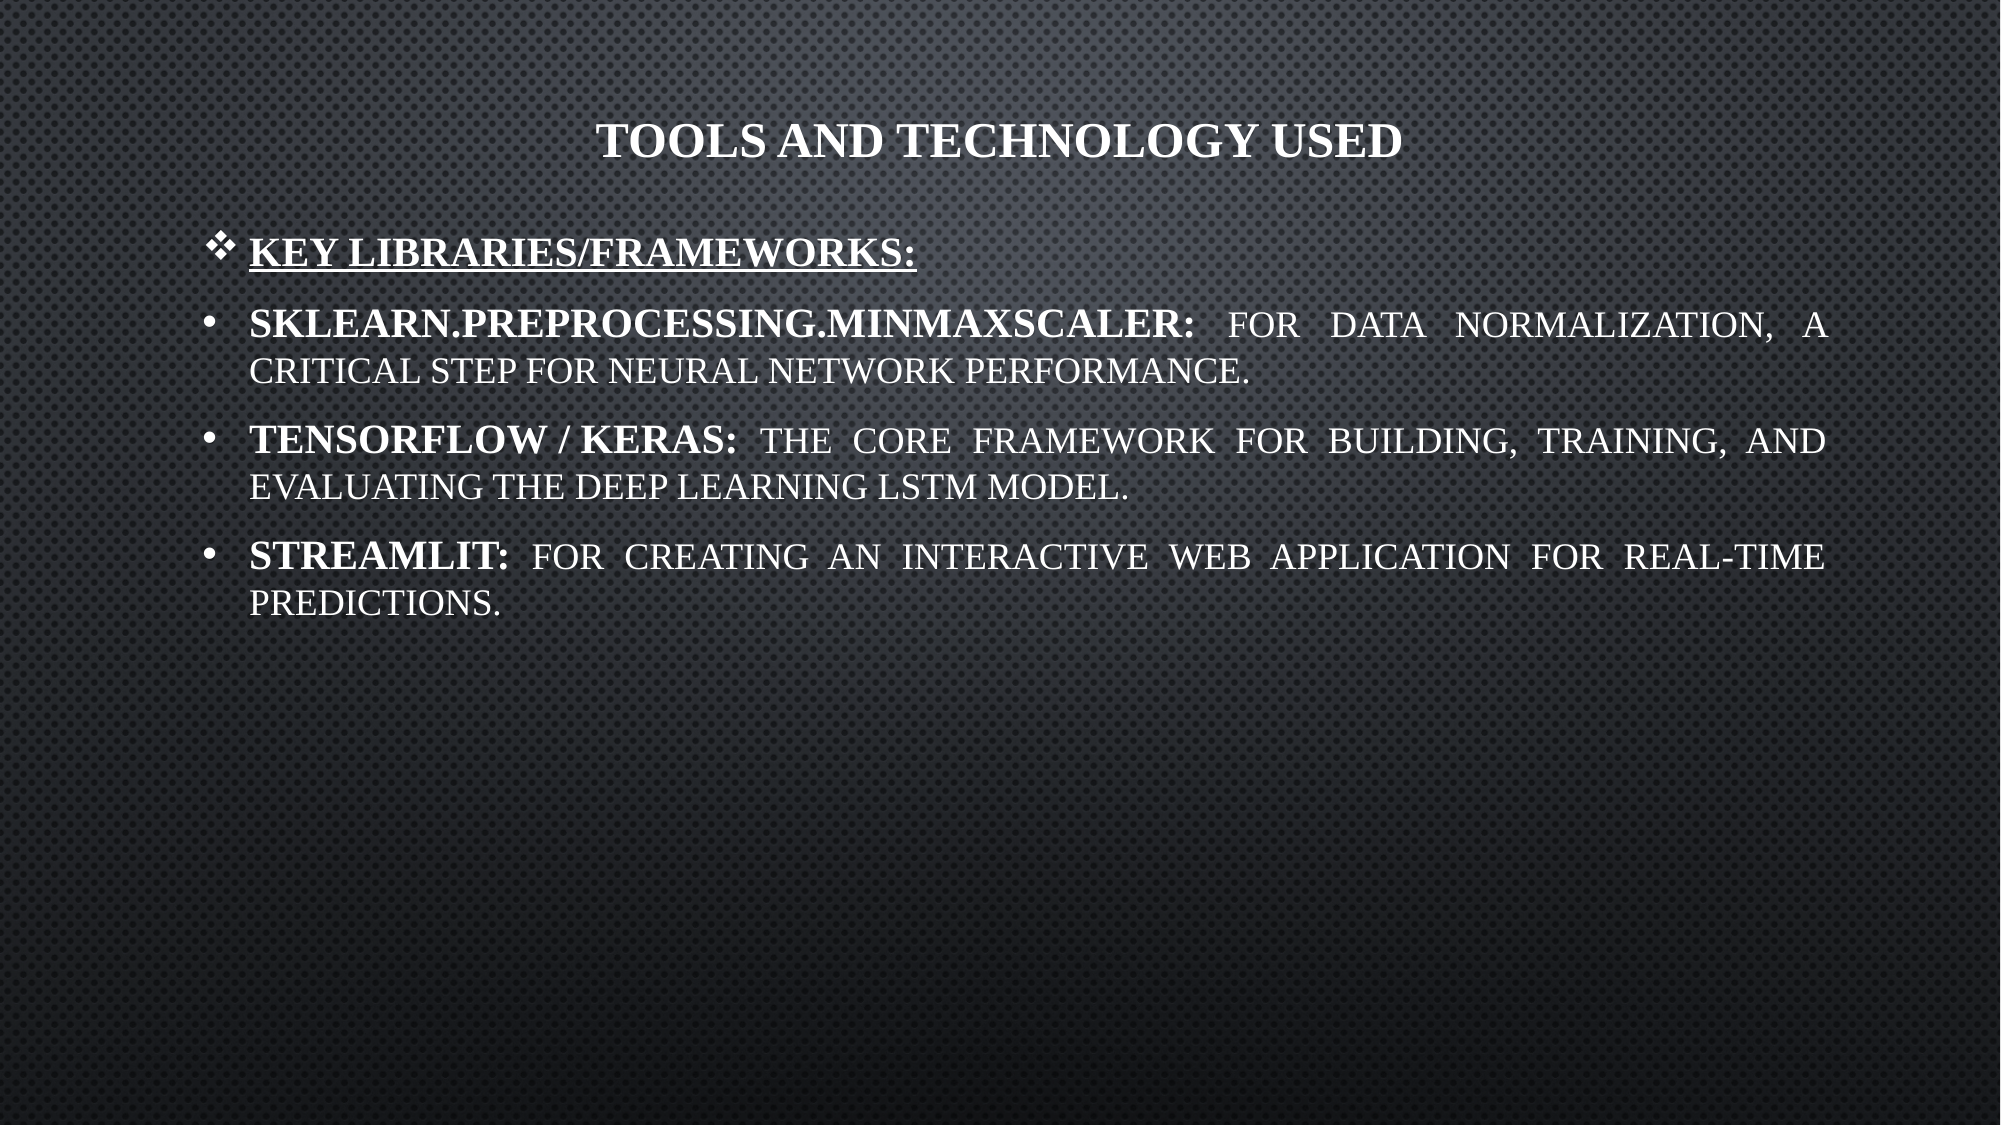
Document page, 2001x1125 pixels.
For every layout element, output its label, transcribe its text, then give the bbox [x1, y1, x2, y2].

list Key Libraries/Frameworks: sklearn.preprocessing.MinMaxScaler: For data normalization, a critical step for neural network performance. TensorFlow / Keras: The core framework for building, training, and evaluating the deep learning LSTM model. Streamlit: For creating an interactive web application for real-time predictions. [187, 217, 1843, 1069]
title Tools and technology used [187, 99, 1813, 175]
